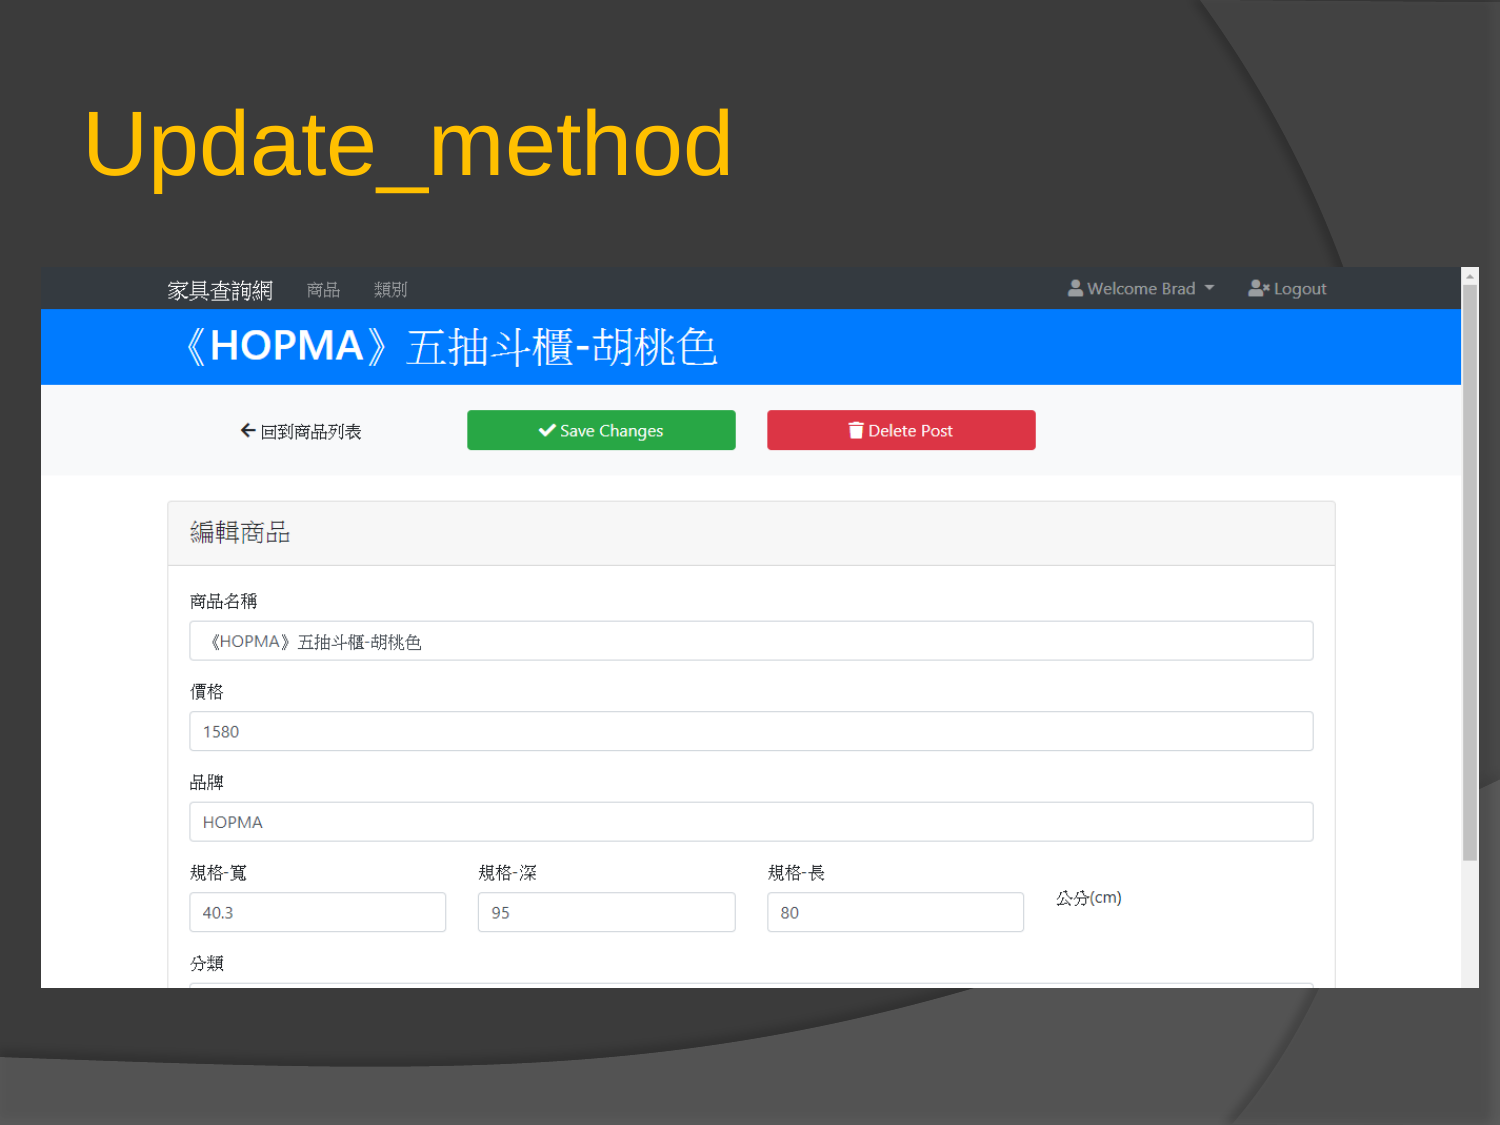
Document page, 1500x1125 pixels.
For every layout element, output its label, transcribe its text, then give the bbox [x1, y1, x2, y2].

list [41, 266, 1479, 988]
title Update_method [75, 45, 1300, 233]
